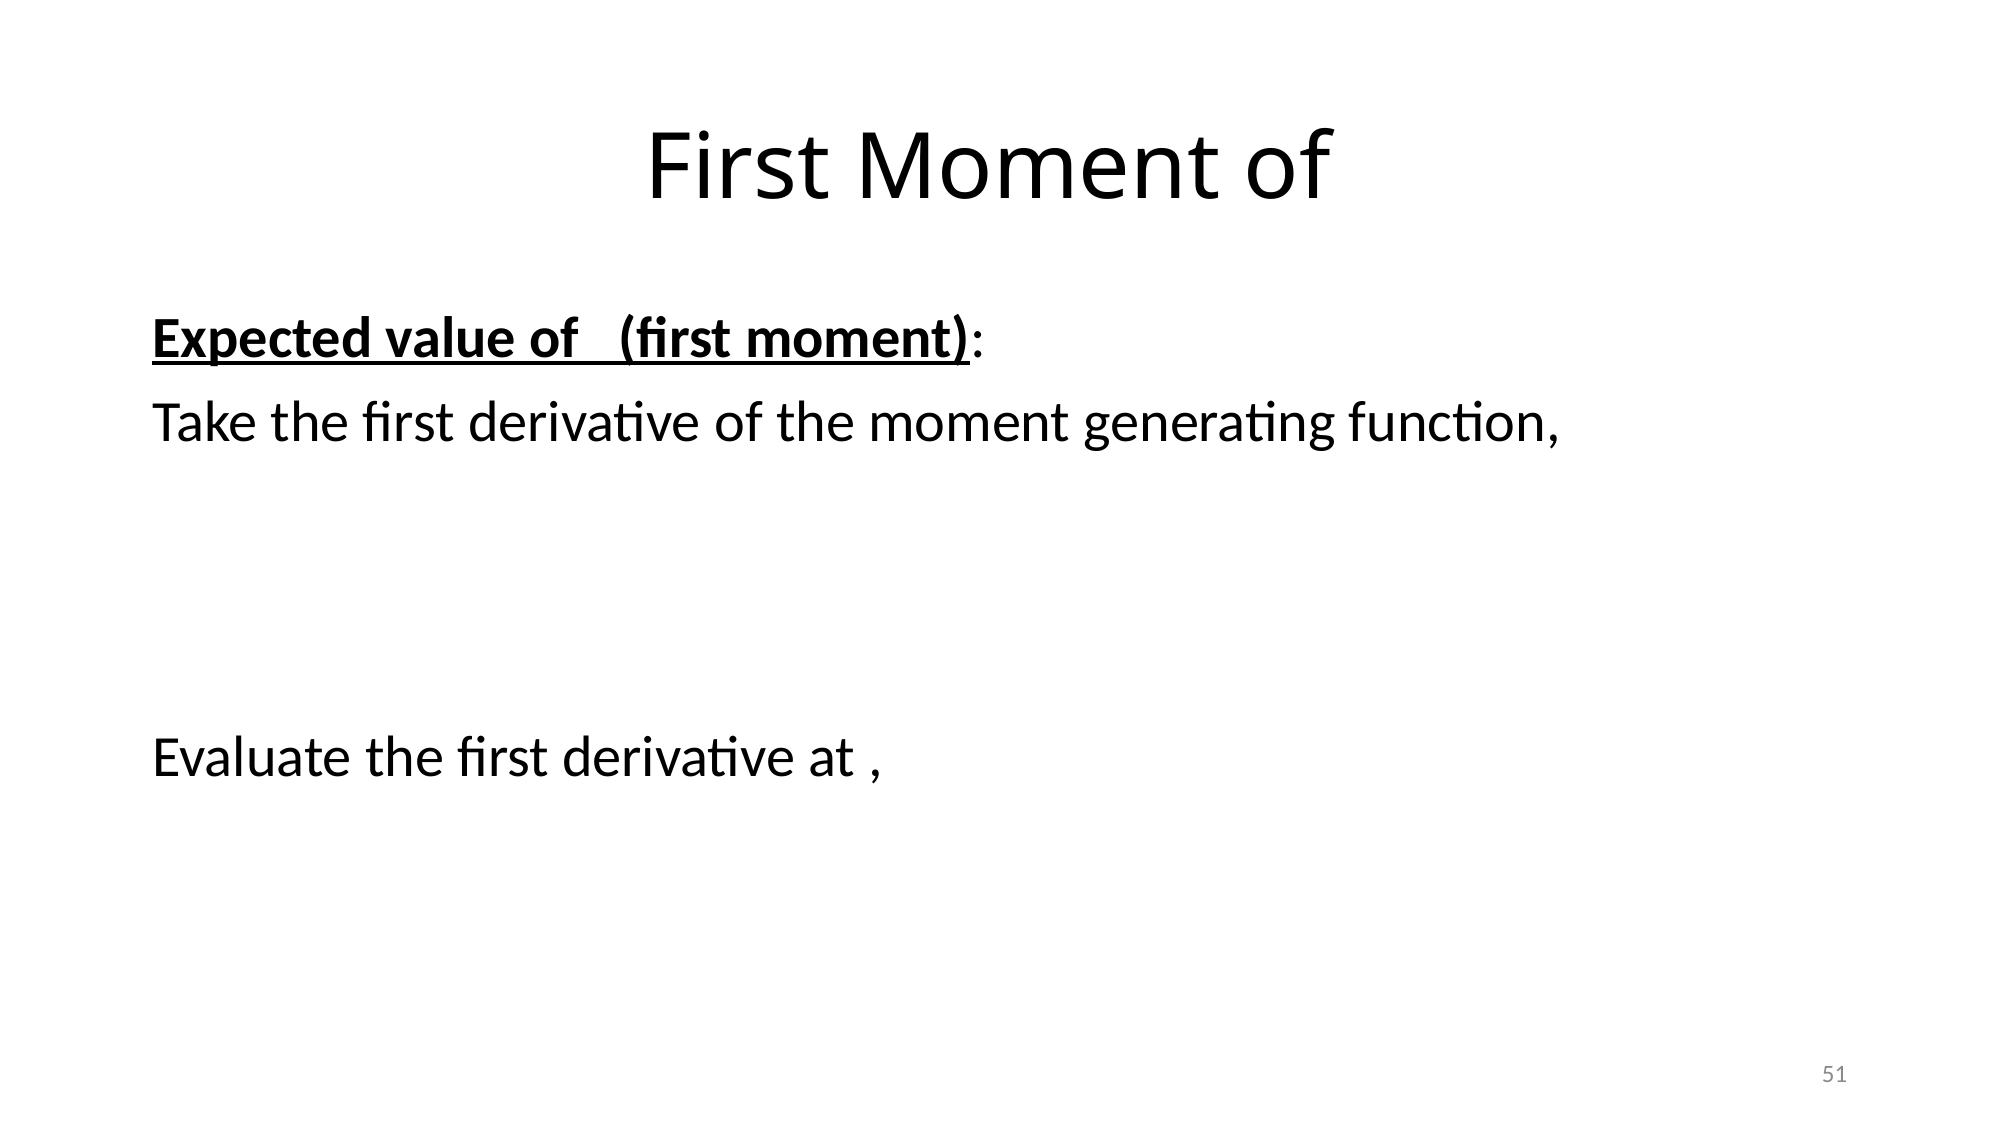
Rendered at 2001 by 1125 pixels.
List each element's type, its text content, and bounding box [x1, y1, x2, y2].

slide_number 51 [1412, 1042, 1863, 1103]
